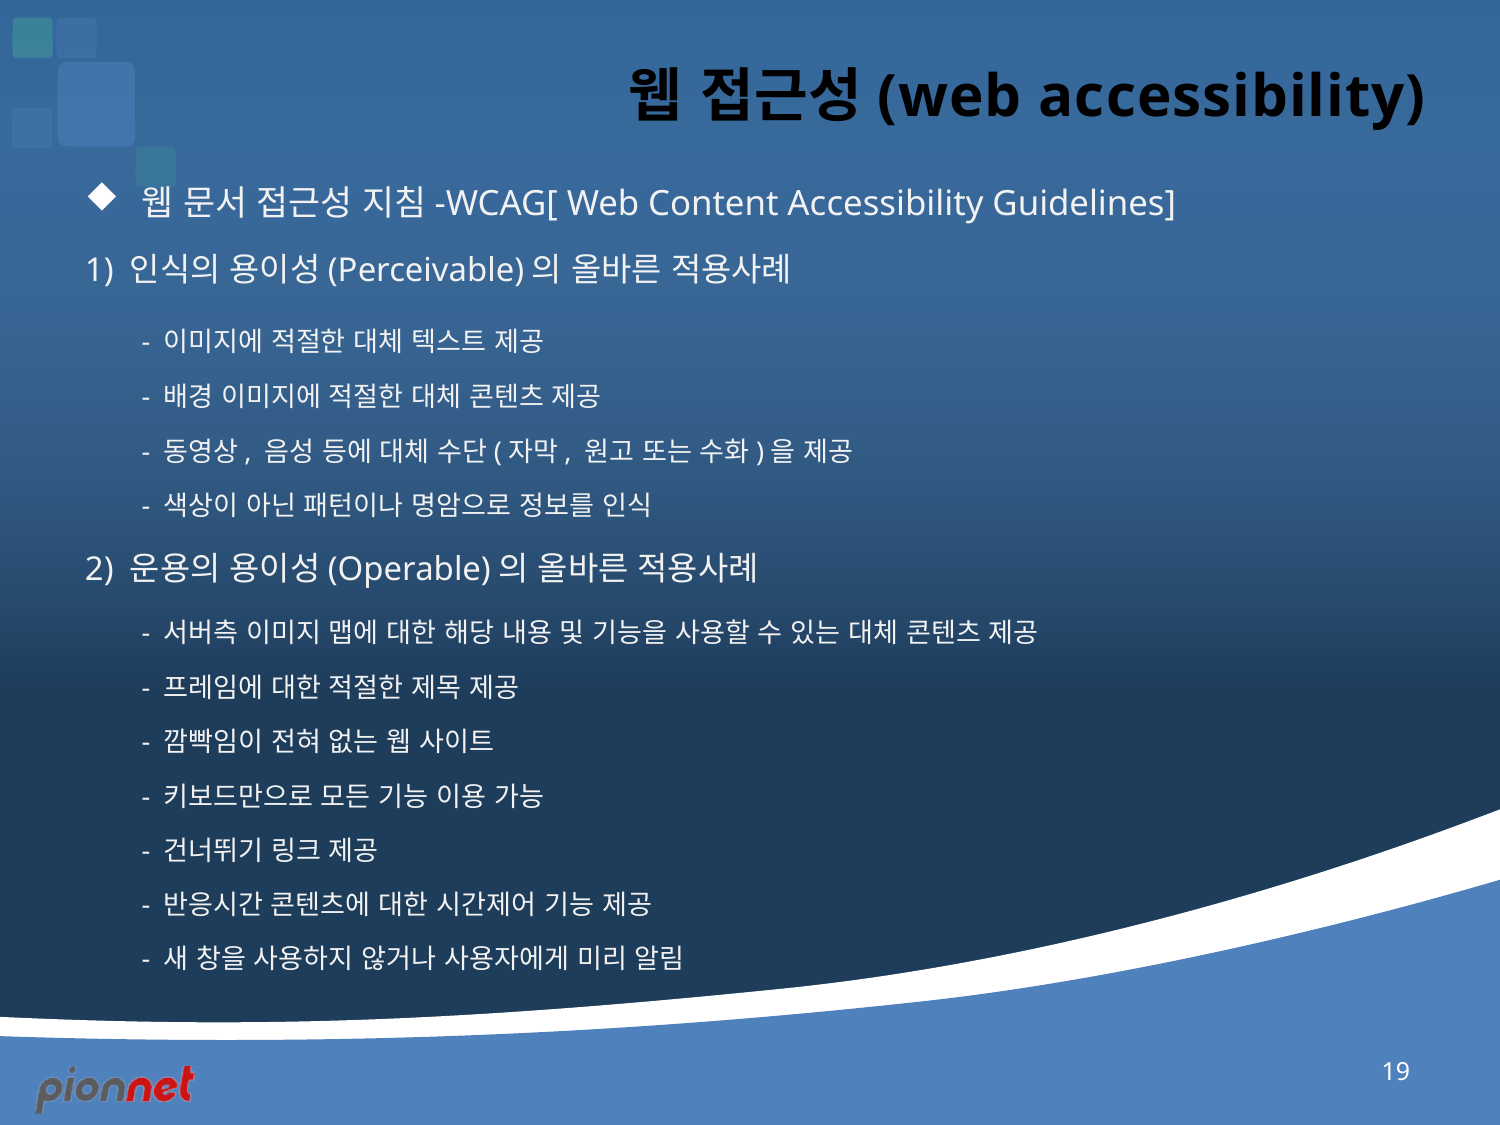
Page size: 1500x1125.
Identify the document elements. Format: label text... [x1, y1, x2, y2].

list 웹 문서 접근성 지침-WCAG[ Web Content Accessibility Guidelines] 1) 인식의 용이성(Perceivable)의 올바른 적용사례 - 이미지에 적절한 대체 텍스트 제공 - 배경 이미지에 적절한 대체 콘텐츠 제공 - 동영상, 음성 등에 대체 수단(자막, 원고 또는 수화)을 제공 - 색상이 아닌 패턴이나 명암으로 정보를 인식 2) 운용의 용이성(Operable)의 올바른 적용사례 - 서버측 이미지 맵에 대한 해당 내용 및 기능을 사용할 수 있는 대체 콘텐츠 제공 - 프레임에 대한 적절한 제목 제공 - 깜빡임이 전혀 없는 웹 사이트 - 키보드만으로 모든 기능 이용 가능 - 건너뛰기 링크 제공 - 반응시간 콘텐츠에 대한 시간제어 기능 제공 - 새 창을 사용하지 않거나 사용자에게 미리 알림 [69, 151, 1438, 986]
slide_number 19 [1074, 1042, 1425, 1103]
title 웹 접근성(web accessibility) [75, 45, 1442, 141]
picture [35, 1066, 195, 1114]
